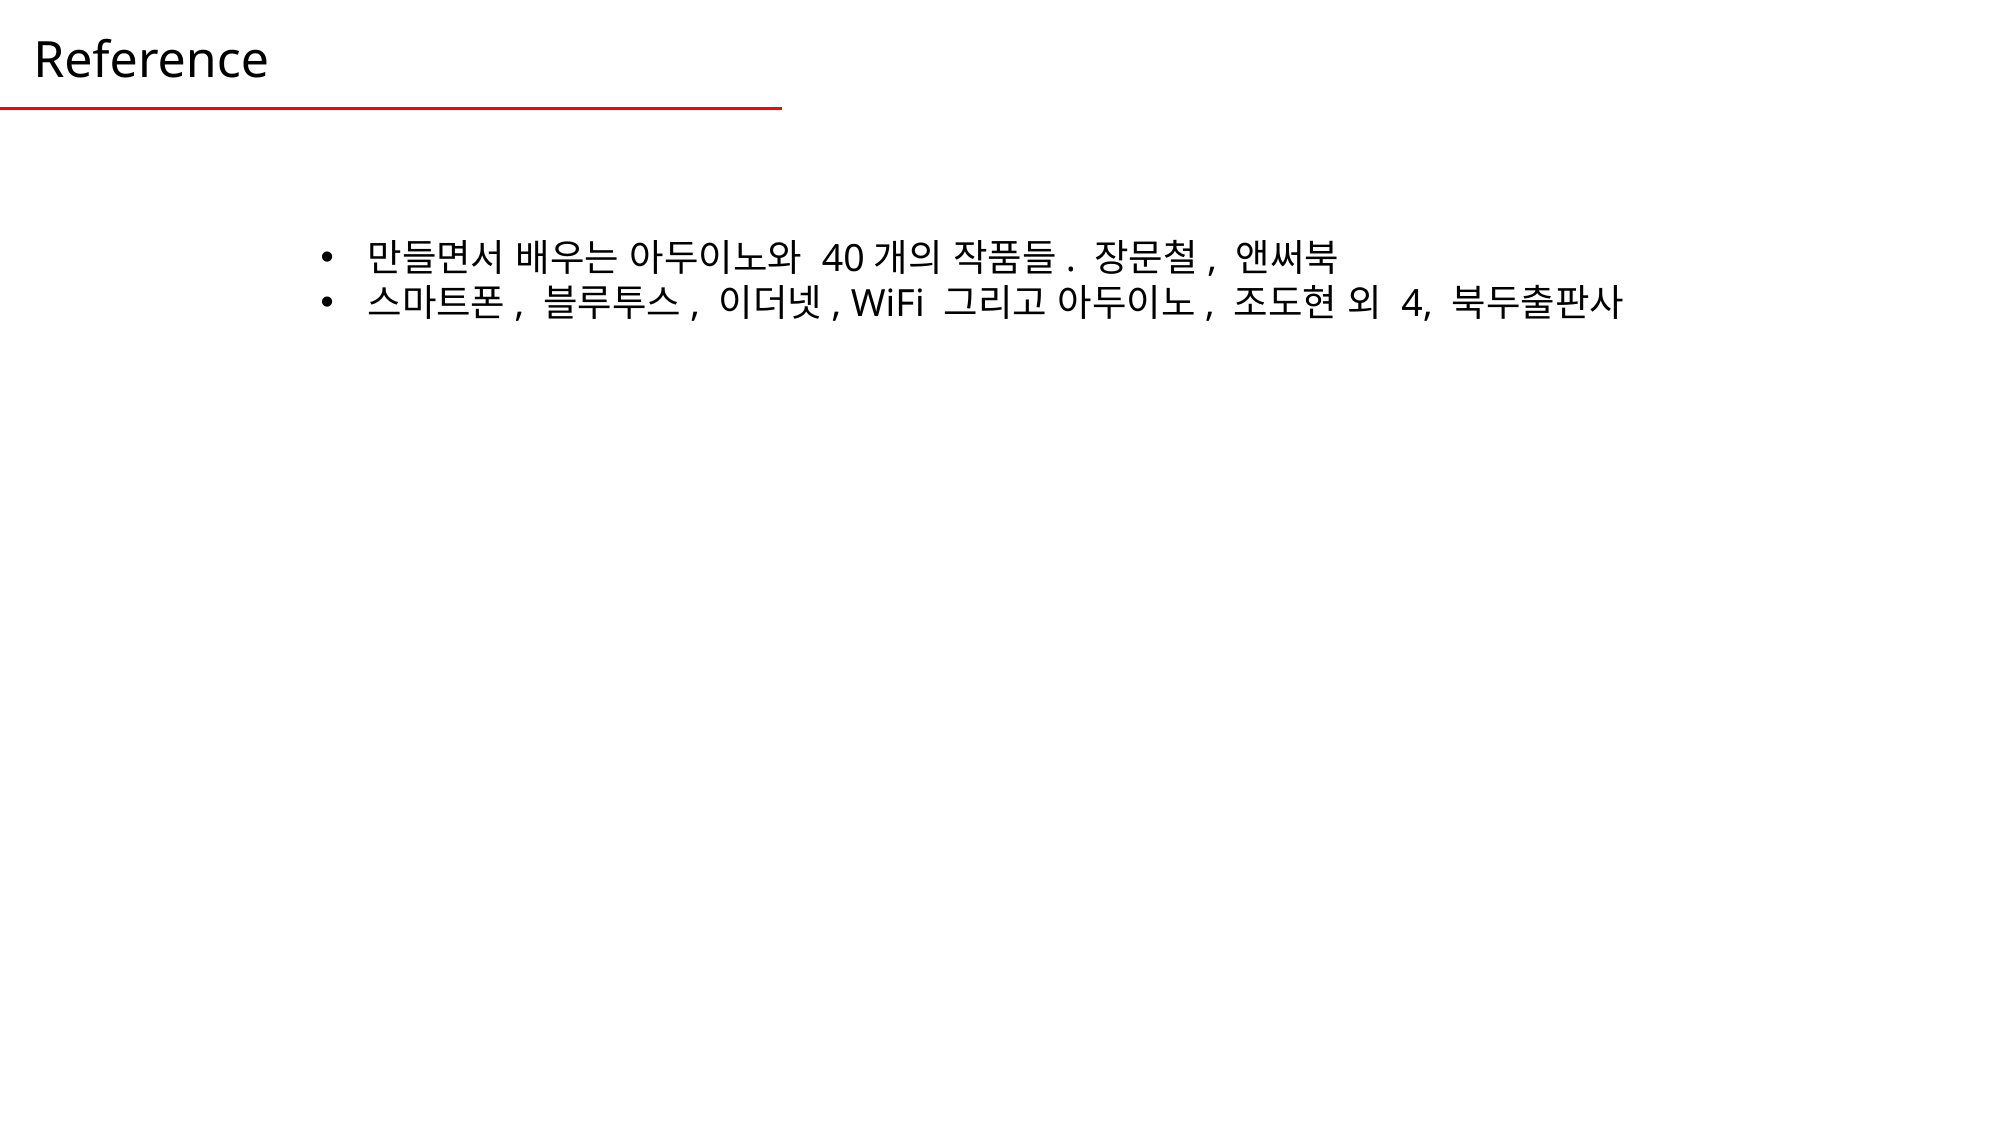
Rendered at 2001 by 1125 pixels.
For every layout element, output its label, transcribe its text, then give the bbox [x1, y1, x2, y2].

text_box 만들면서 배우는 아두이노와 40개의 작품들. 장문철, 앤써북 스마트폰, 블루투스, 이더넷, WiFi 그리고 아두이노, 조도현 외 4, 북두출판사 [305, 226, 1640, 332]
text_box Reference [18, 19, 285, 95]
